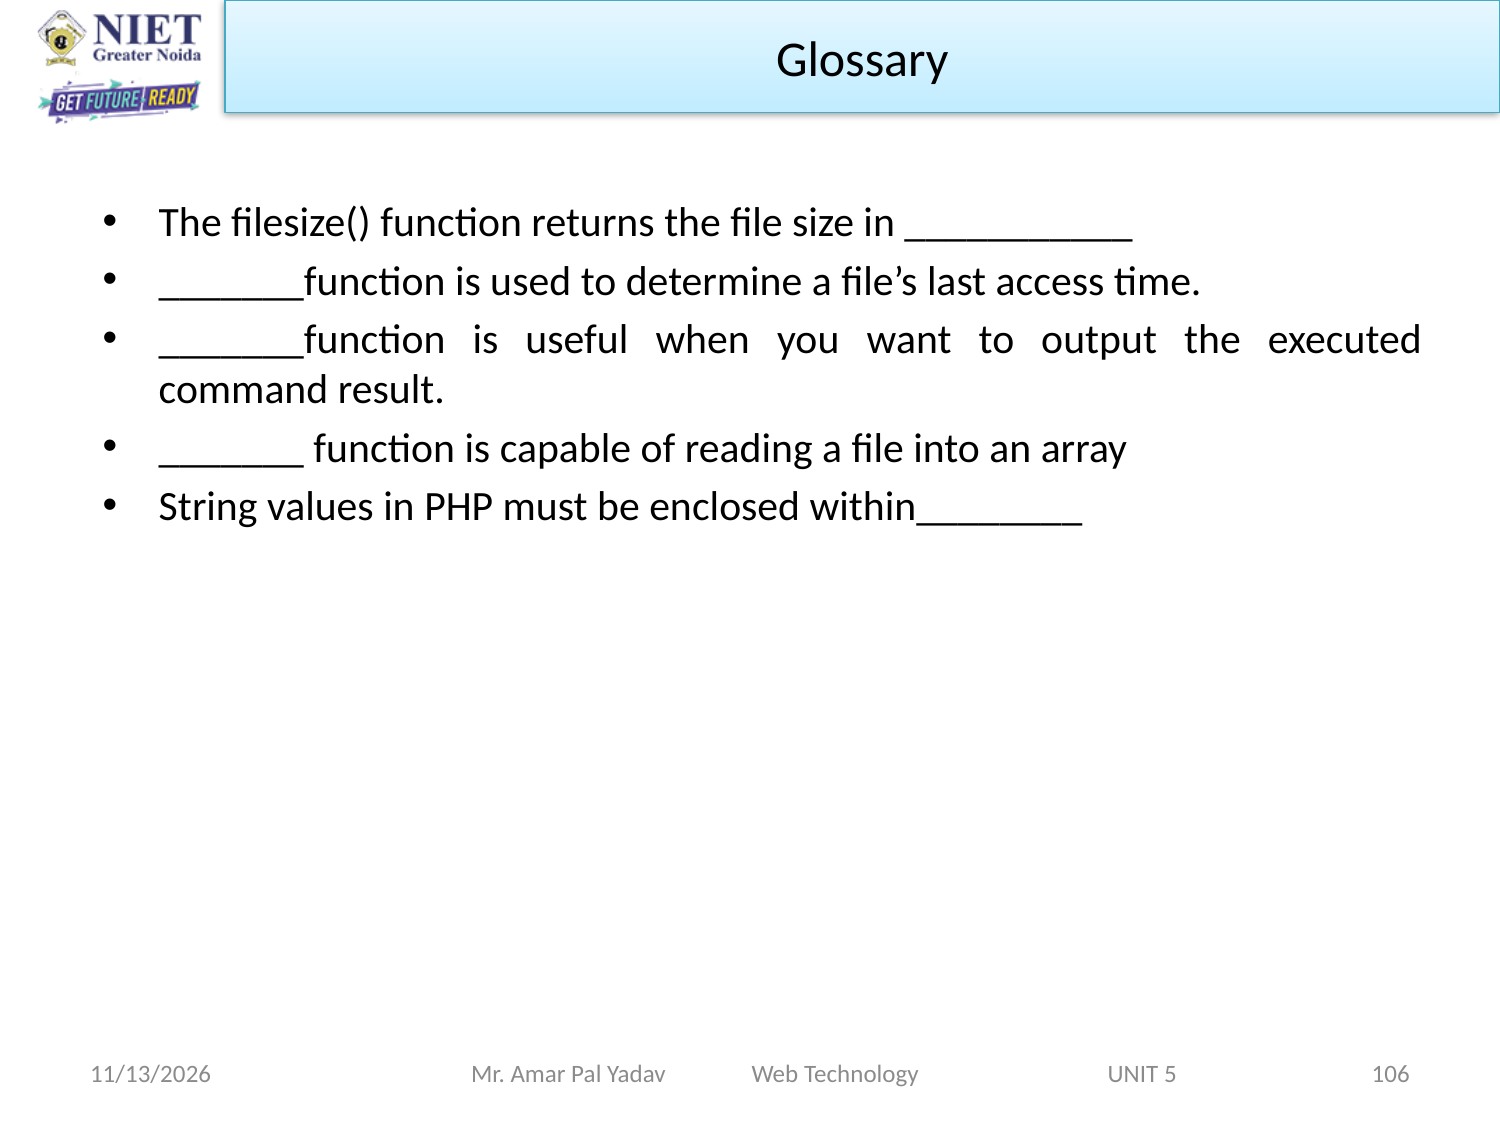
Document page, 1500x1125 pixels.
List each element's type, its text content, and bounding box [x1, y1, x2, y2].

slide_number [75, 1042, 412, 1103]
slide_number 106 [1238, 1042, 1425, 1103]
footer Mr. Amar Pal Yadav Web Technology UNIT 5 [412, 1042, 1238, 1103]
picture [0, 0, 238, 135]
list The filesize() function returns the file size in ___________ _______function is used to determine a file’s last access time. _______function is useful when you want to output the executed command result. _______ function is capable of reading a file into an array String values in PHP must be enclosed within________ [87, 187, 1438, 930]
text_box Glossary [238, 0, 1500, 113]
